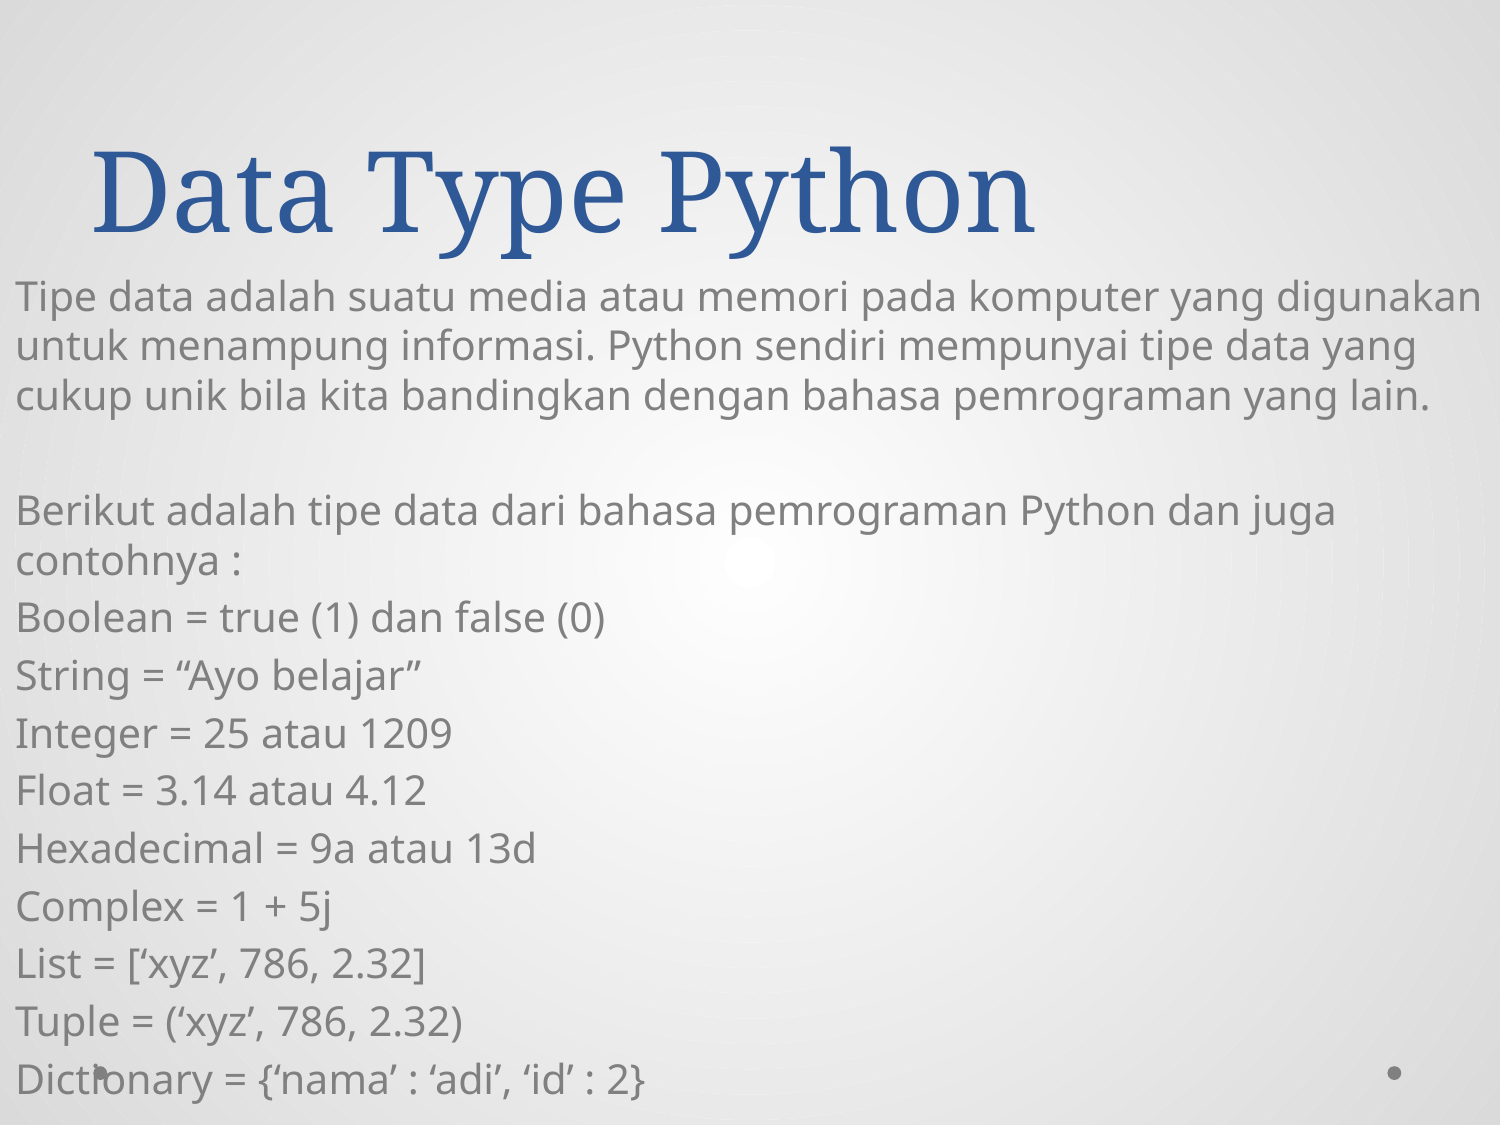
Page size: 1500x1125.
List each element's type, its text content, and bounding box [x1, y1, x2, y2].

list Tipe data adalah suatu media atau memori pada komputer yang digunakan untuk menampung informasi. Python sendiri mempunyai tipe data yang cukup unik bila kita bandingkan dengan bahasa pemrograman yang lain. Berikut adalah tipe data dari bahasa pemrograman Python dan juga contohnya : Boolean = true (1) dan false (0) String = “Ayo belajar” Integer = 25 atau 1209 Float = 3.14 atau 4.12 Hexadecimal = 9a atau 13d Complex = 1 + 5j List = [‘xyz’, 786, 2.32] Tuple = (‘xyz’, 786, 2.32) Dictionary = {‘nama’ : ‘adi’, ‘id’ : 2} [0, 262, 1500, 1125]
title Data Type Python [75, 0, 1425, 262]
